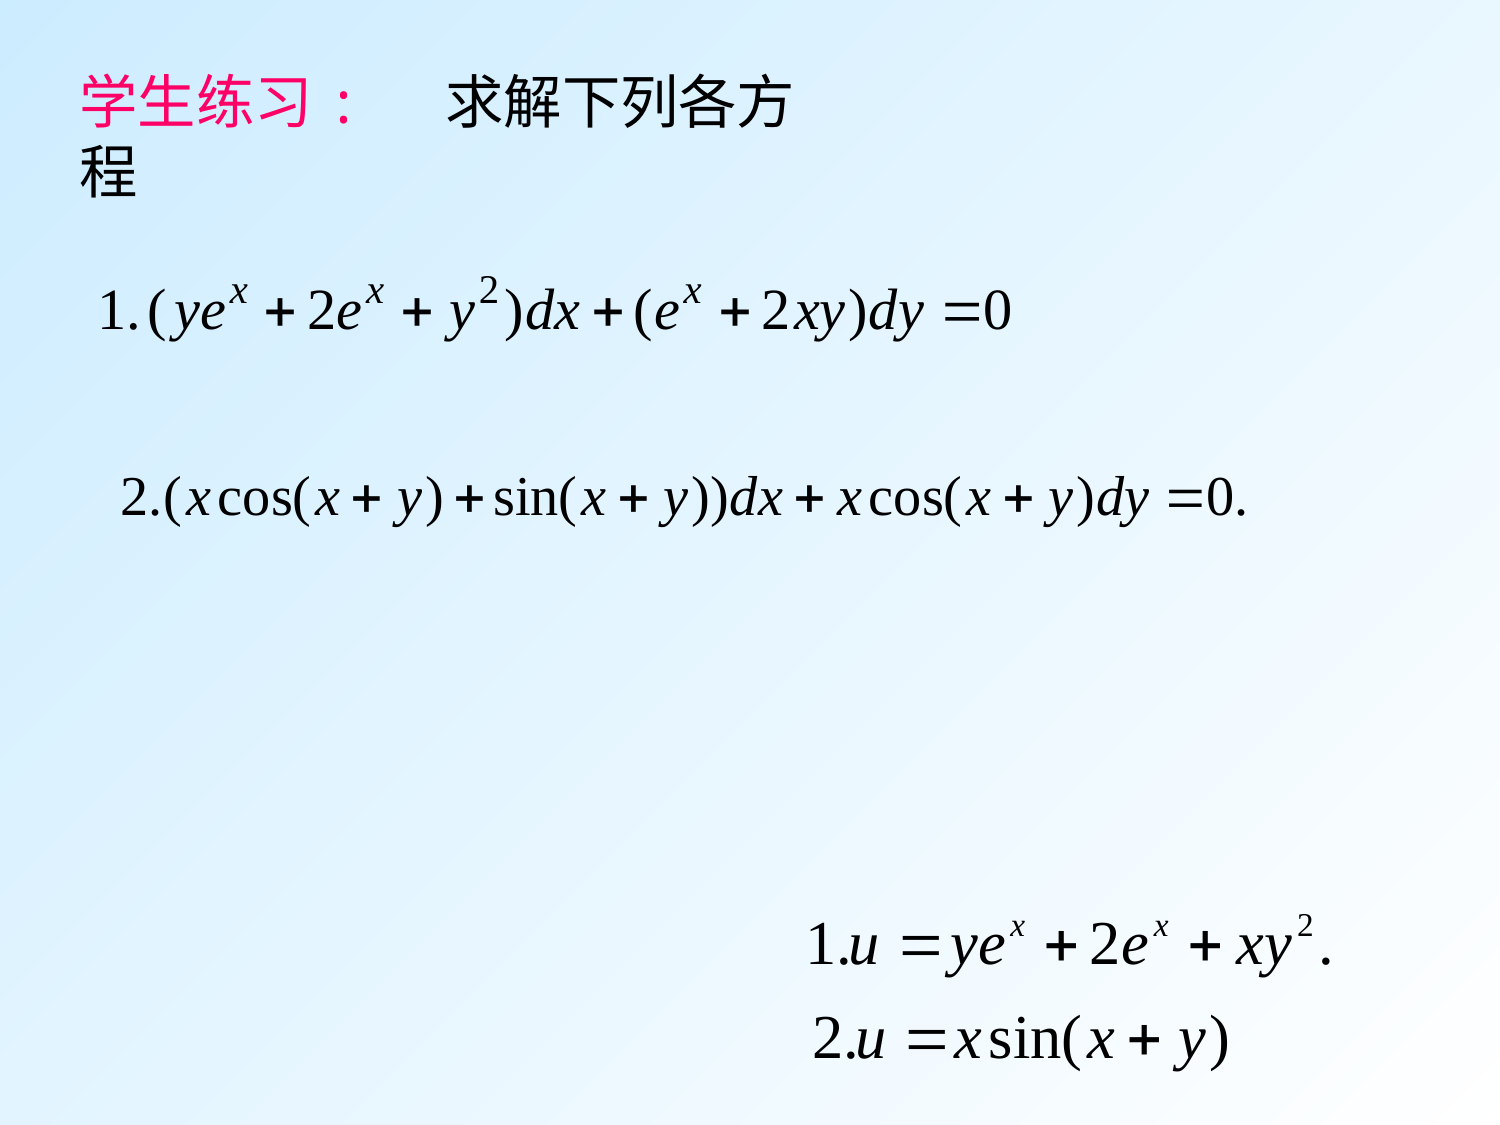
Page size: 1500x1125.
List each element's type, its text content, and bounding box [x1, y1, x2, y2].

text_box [100, 267, 1015, 349]
text_box 学生练习: 求解下列各方程 [64, 58, 857, 213]
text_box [116, 472, 1249, 535]
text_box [809, 904, 1335, 1078]
